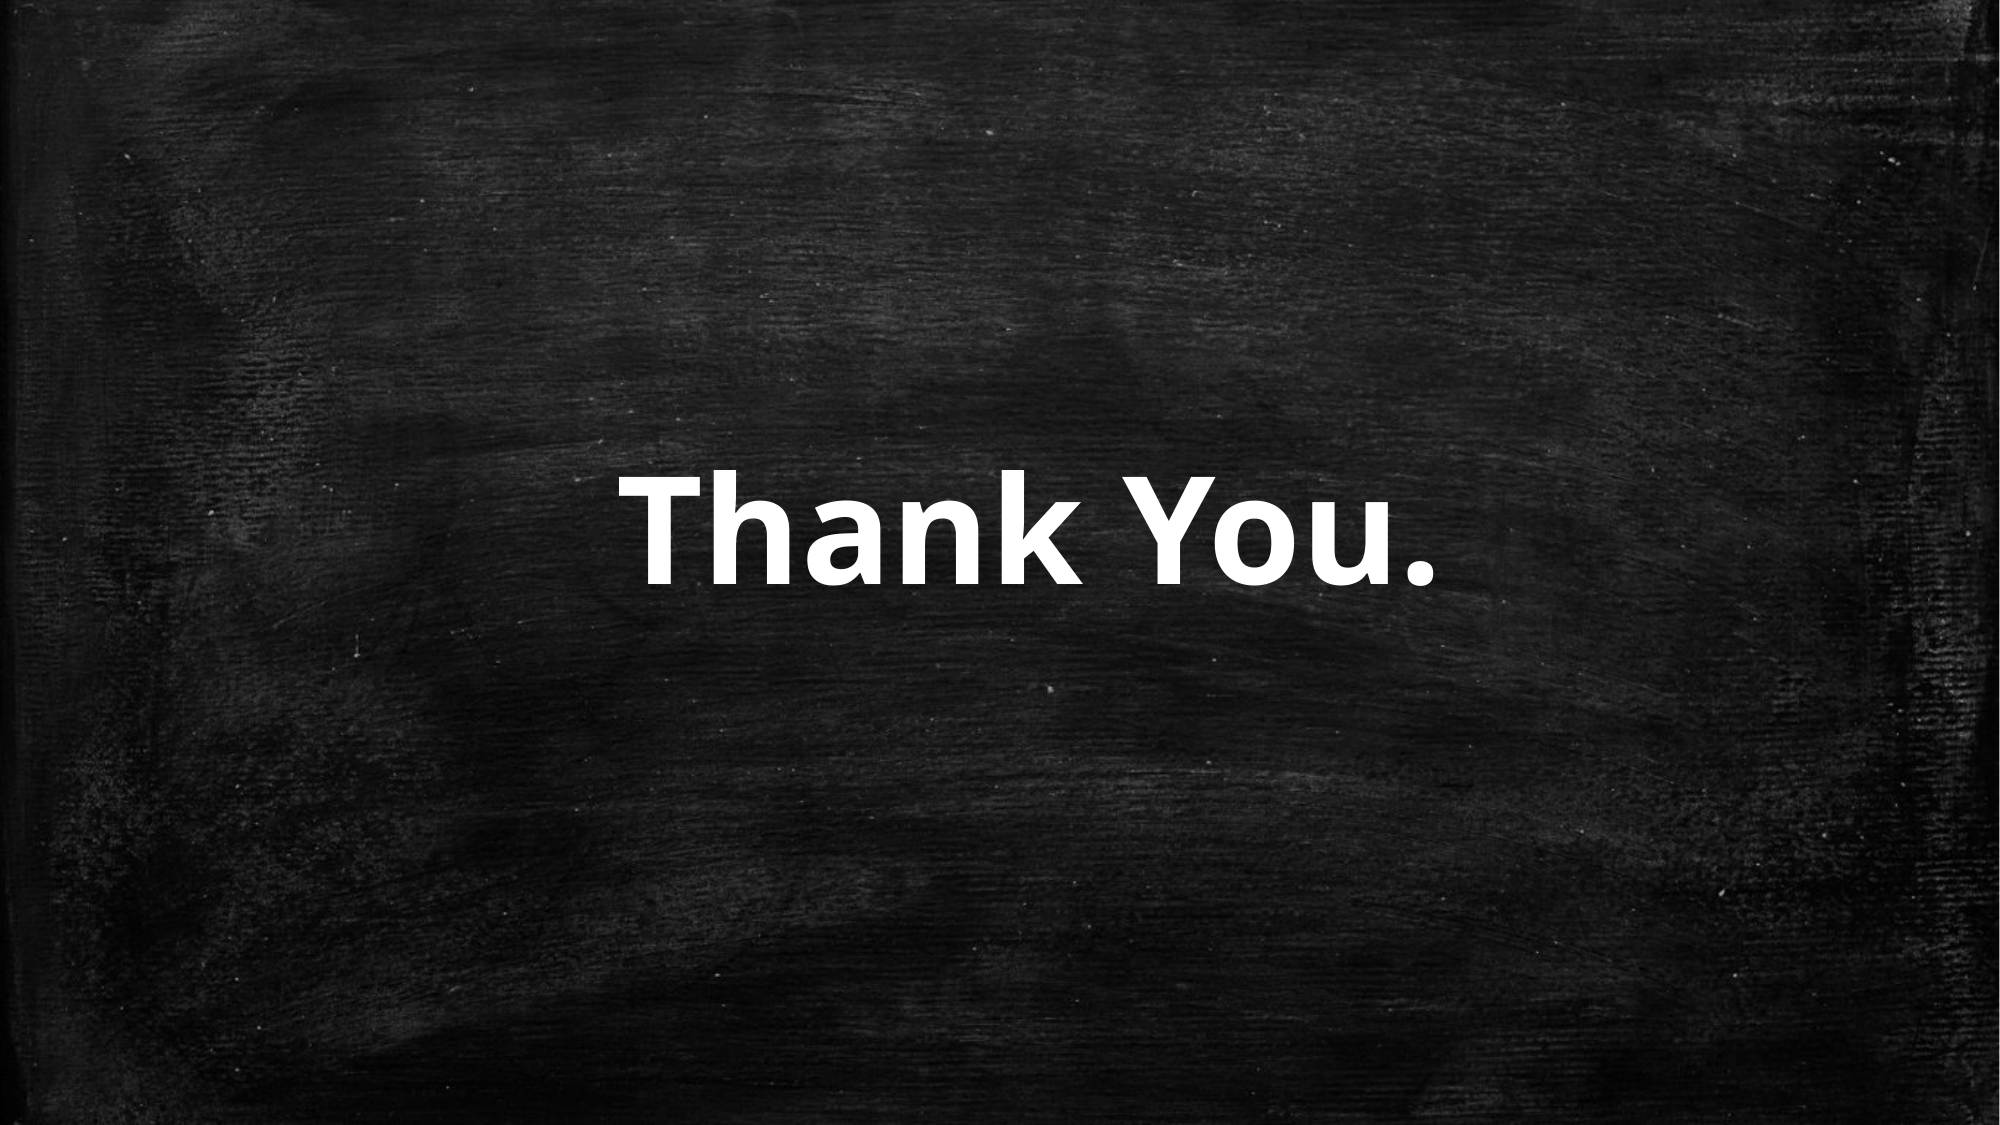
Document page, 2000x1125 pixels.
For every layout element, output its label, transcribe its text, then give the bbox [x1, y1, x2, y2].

text_box Thank You. [279, 550, 1780, 625]
